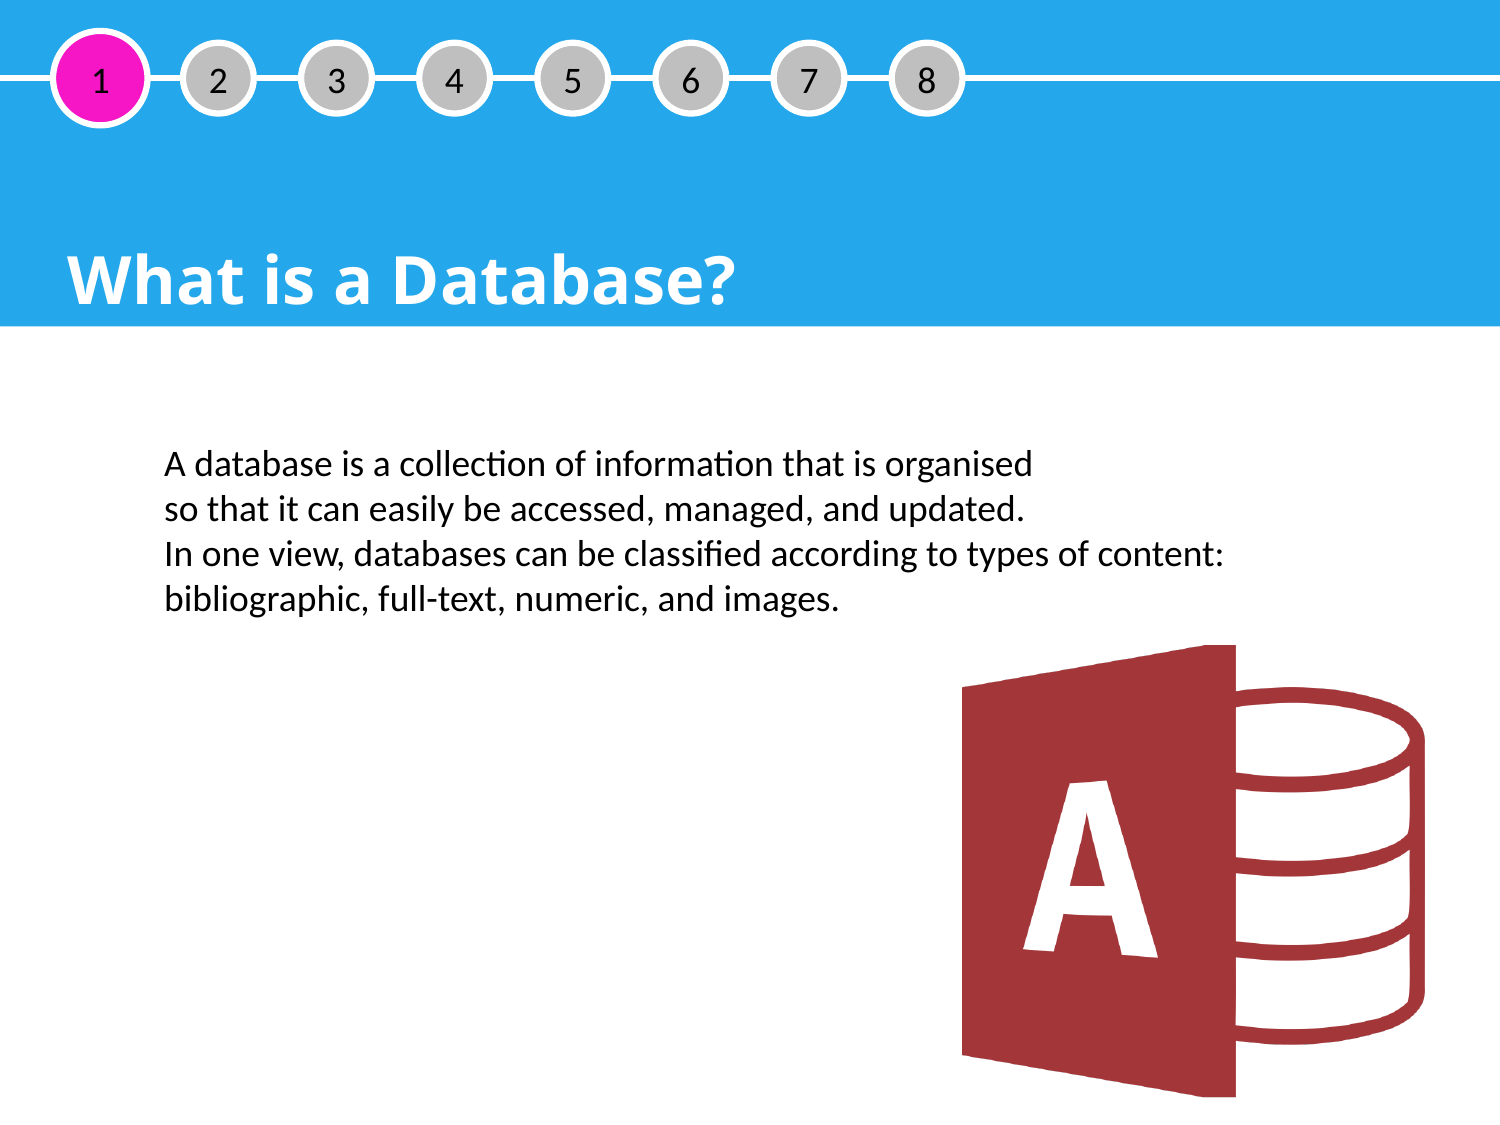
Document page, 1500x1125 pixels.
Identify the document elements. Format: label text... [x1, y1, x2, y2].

text_box 5 [536, 87, 610, 116]
text_box 2 [181, 87, 255, 116]
text_box 3 [299, 40, 374, 77]
text_box 4 [418, 87, 492, 116]
text_box [0, 0, 1500, 75]
text_box 5 [535, 40, 611, 77]
text_box 3 [300, 87, 373, 116]
text_box A database is a collection of information that is organised so that it can easily be accessed, managed, and updated. In one view, databases can be classified according to types of content: bibliographic, full-text, numeric, and images. [149, 431, 1250, 627]
text_box 4 [417, 40, 493, 77]
text_box 7 [772, 87, 846, 116]
text_box [0, 84, 1500, 328]
picture [962, 644, 1425, 1099]
text_box 8 [889, 40, 965, 77]
text_box 1 [51, 87, 149, 128]
text_box 6 [654, 87, 728, 116]
text_box 2 [180, 40, 256, 77]
text_box 7 [771, 40, 847, 77]
text_box 6 [653, 40, 729, 77]
text_box 8 [890, 87, 964, 116]
text_box 1 [50, 28, 150, 77]
text_box What is a Database? [53, 230, 774, 325]
